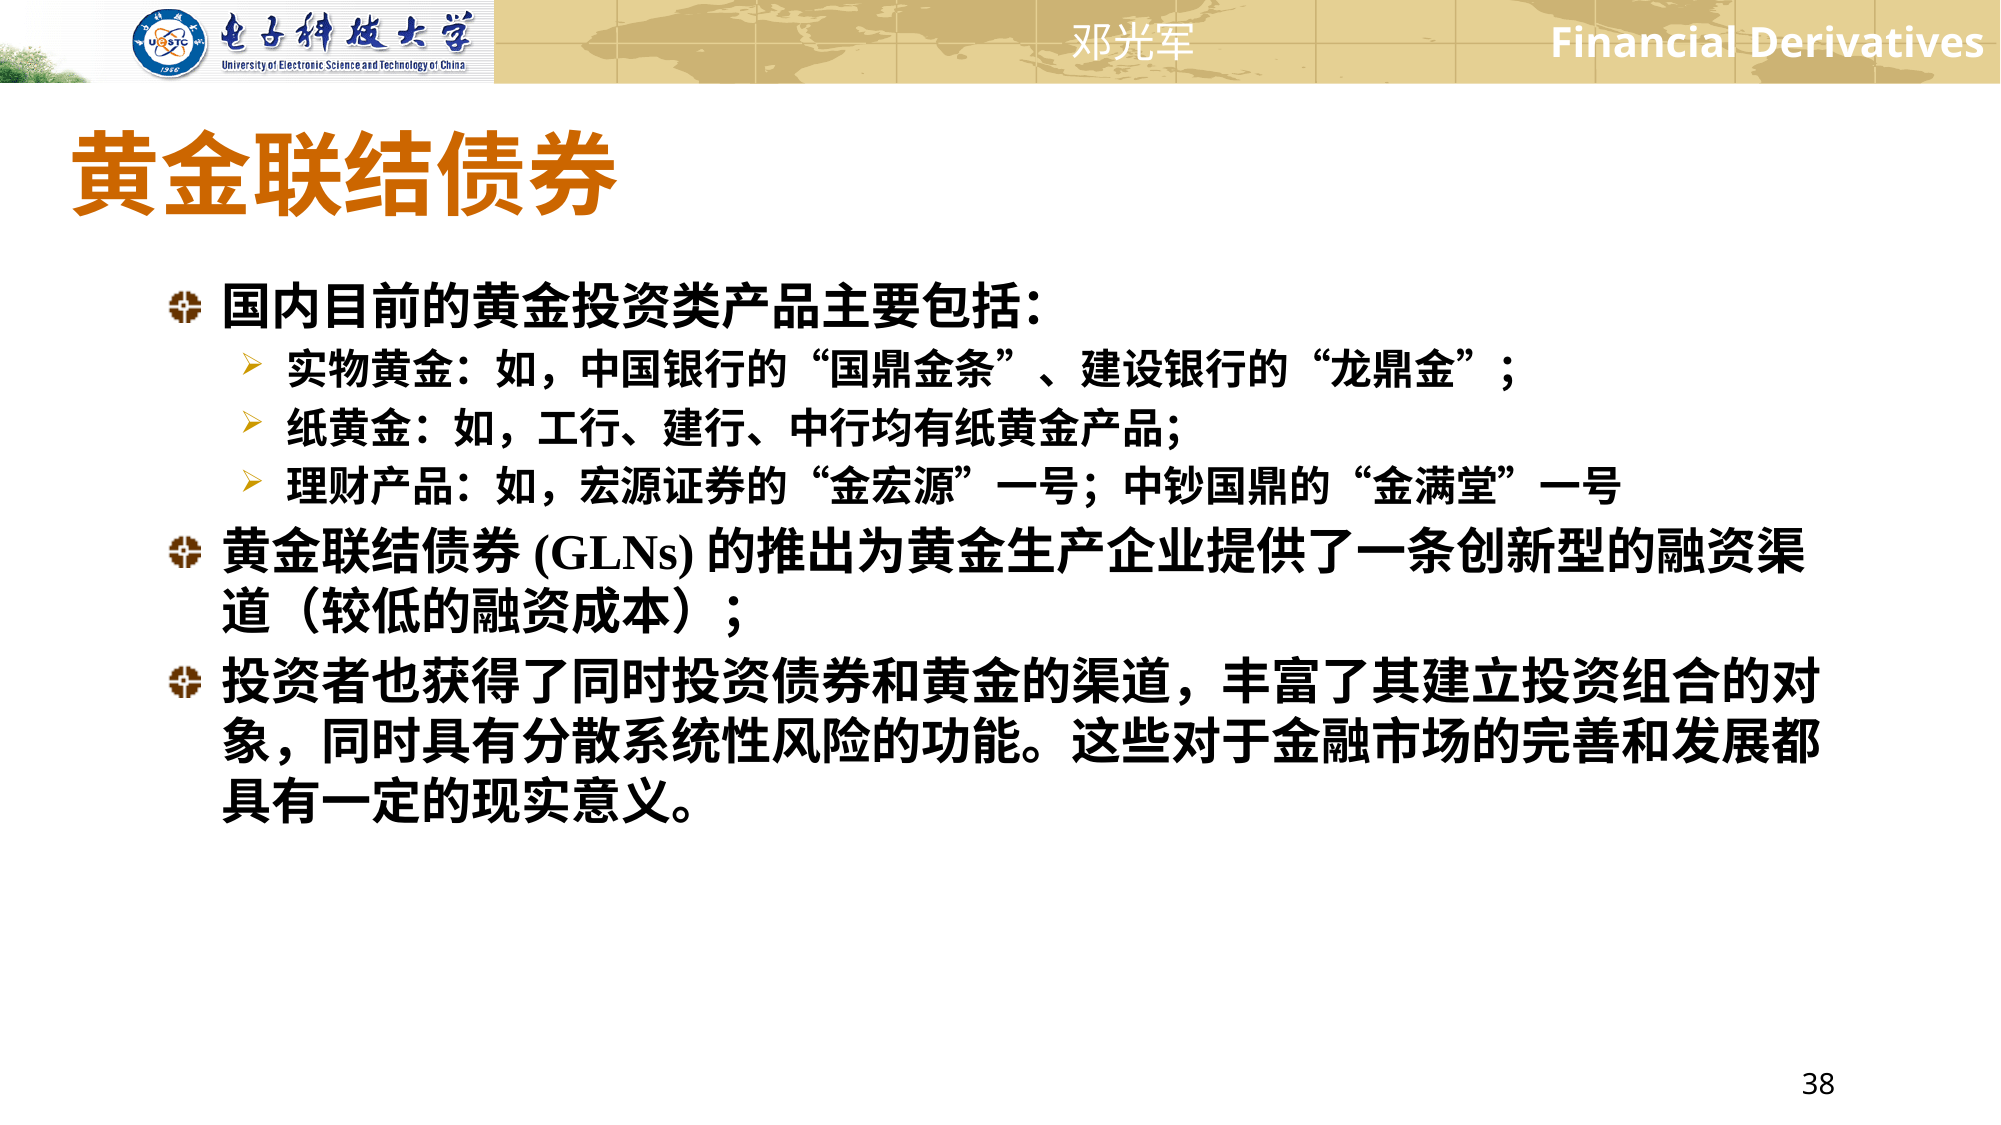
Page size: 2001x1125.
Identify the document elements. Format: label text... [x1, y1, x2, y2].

title 黄金联结债券 [53, 78, 1754, 266]
picture [0, 0, 494, 83]
picture [165, 532, 201, 568]
picture [165, 287, 201, 323]
picture [165, 662, 201, 698]
list 国内目前的黄金投资类产品主要包括： 实物黄金：如，中国银行的“国鼎金条”、建设银行的“龙鼎金”； 纸黄金：如，工行、建行、中行均有纸黄金产品； 理财产品：如，宏源证券的“金宏源”一号；中钞国鼎的“金满堂”一号 黄金联结债券(GLNs)的推出为黄金生产企业提供了一条创新型的融资渠道（较低的融资成本）； 投资者也获得了同时投资债券和黄金的渠道，丰富了其建立投资组合的对象，同时具有分散系统性风险的功能。这些对于金融市场的完善和发展都具有一定的现实意义。 [150, 267, 1850, 1028]
